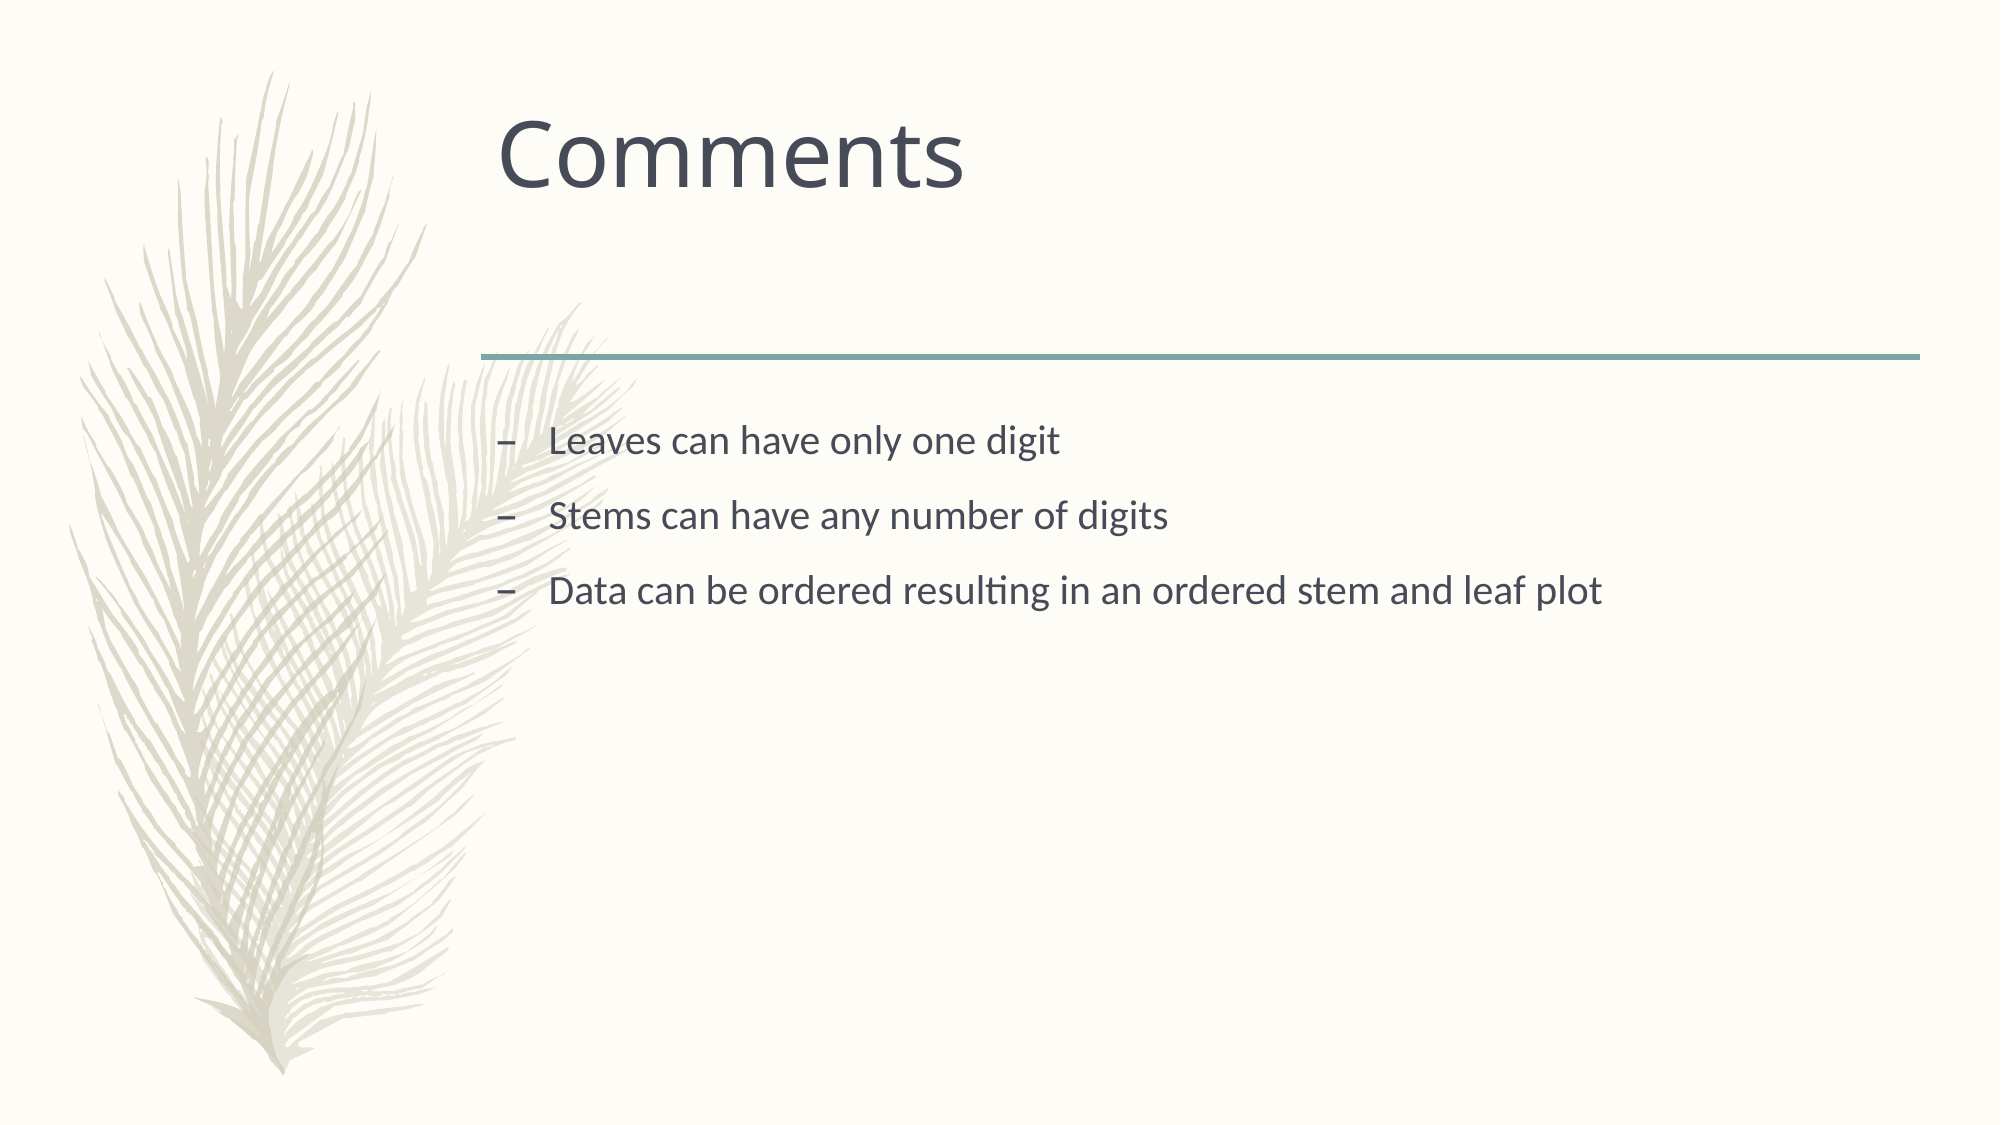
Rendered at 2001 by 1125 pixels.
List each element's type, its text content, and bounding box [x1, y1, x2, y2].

list Leaves can have only one digit Stems can have any number of digits Data can be ordered resulting in an ordered stem and leaf plot [481, 399, 1920, 999]
title Comments [481, 93, 1920, 350]
